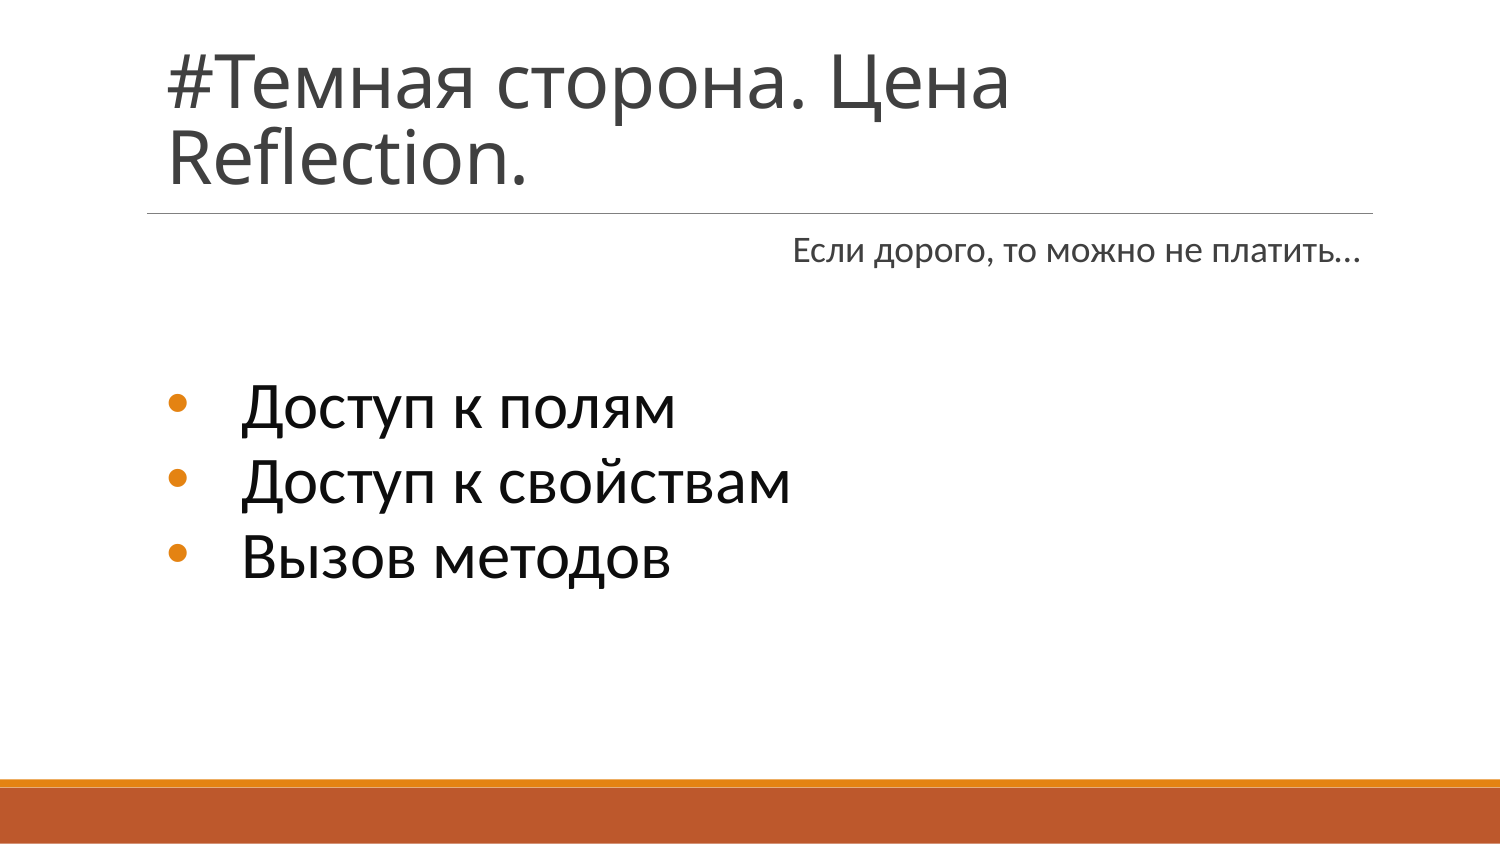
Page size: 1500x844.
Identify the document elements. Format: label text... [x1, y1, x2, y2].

text_box Доступ к полям Доступ к свойствам Вызов методов [151, 355, 1425, 728]
list Если дорого, то можно не платить… [75, 215, 1377, 284]
title #Темная сторона. Цена Reflection. [151, 74, 1377, 215]
